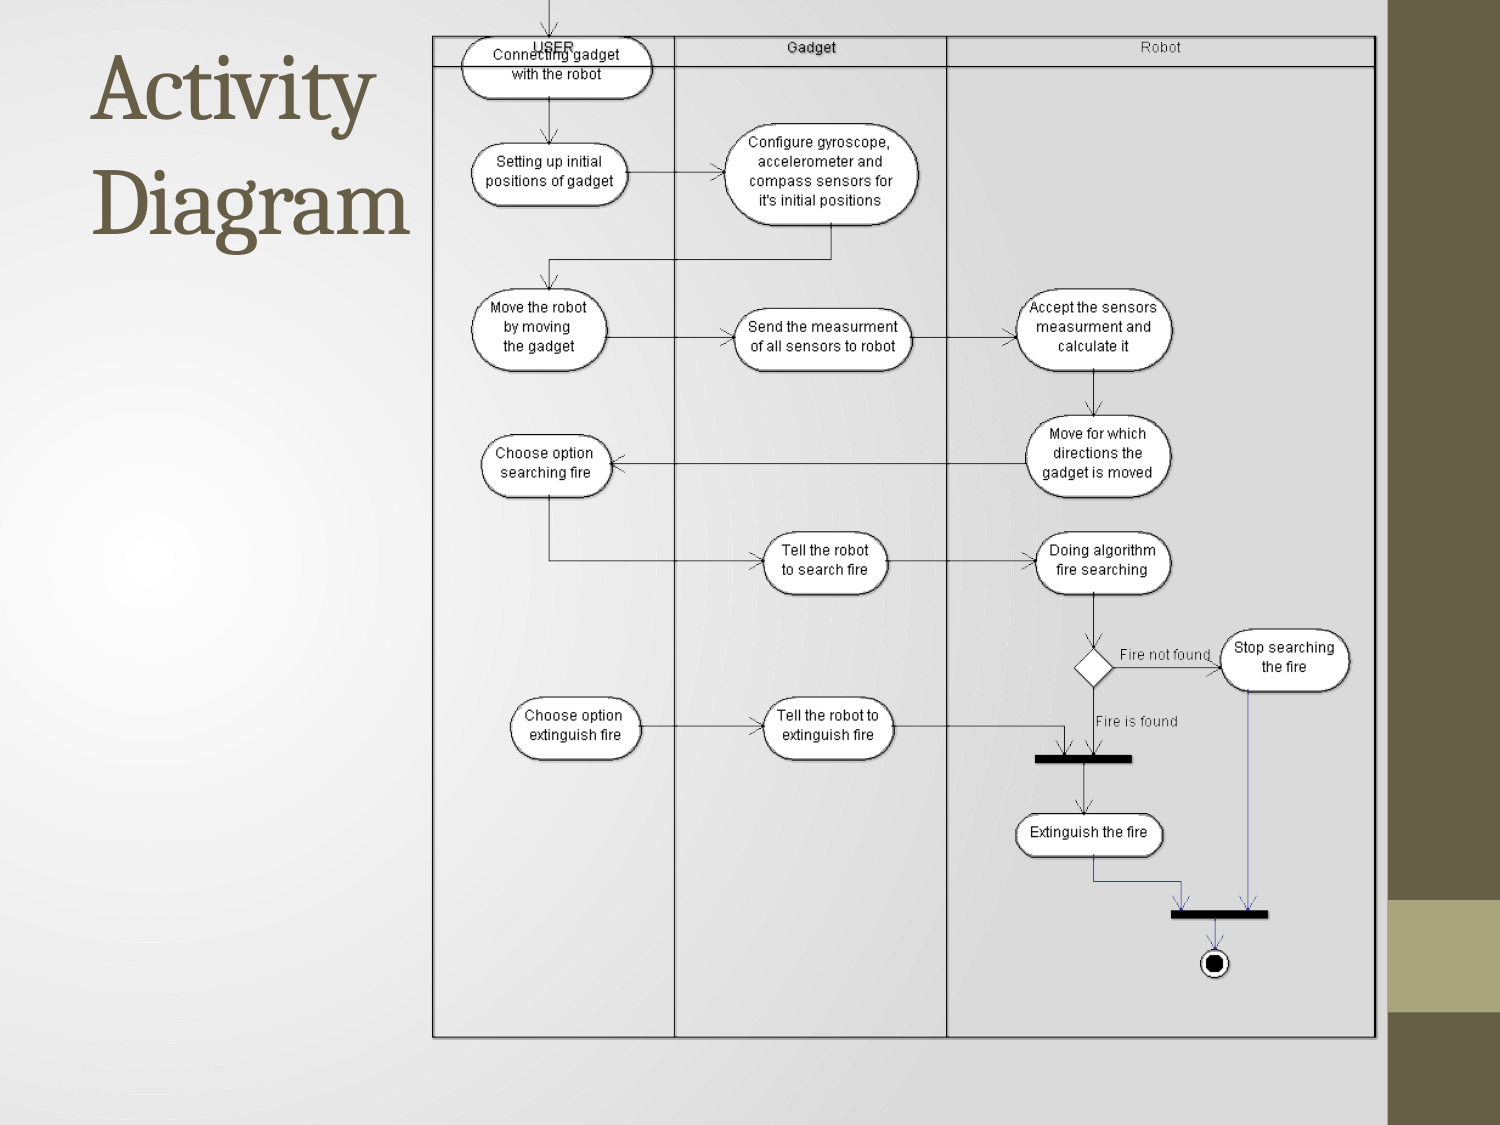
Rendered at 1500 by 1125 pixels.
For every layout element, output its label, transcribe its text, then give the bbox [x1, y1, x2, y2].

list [324, 0, 1482, 1125]
title Activity Diagram [75, 45, 322, 233]
